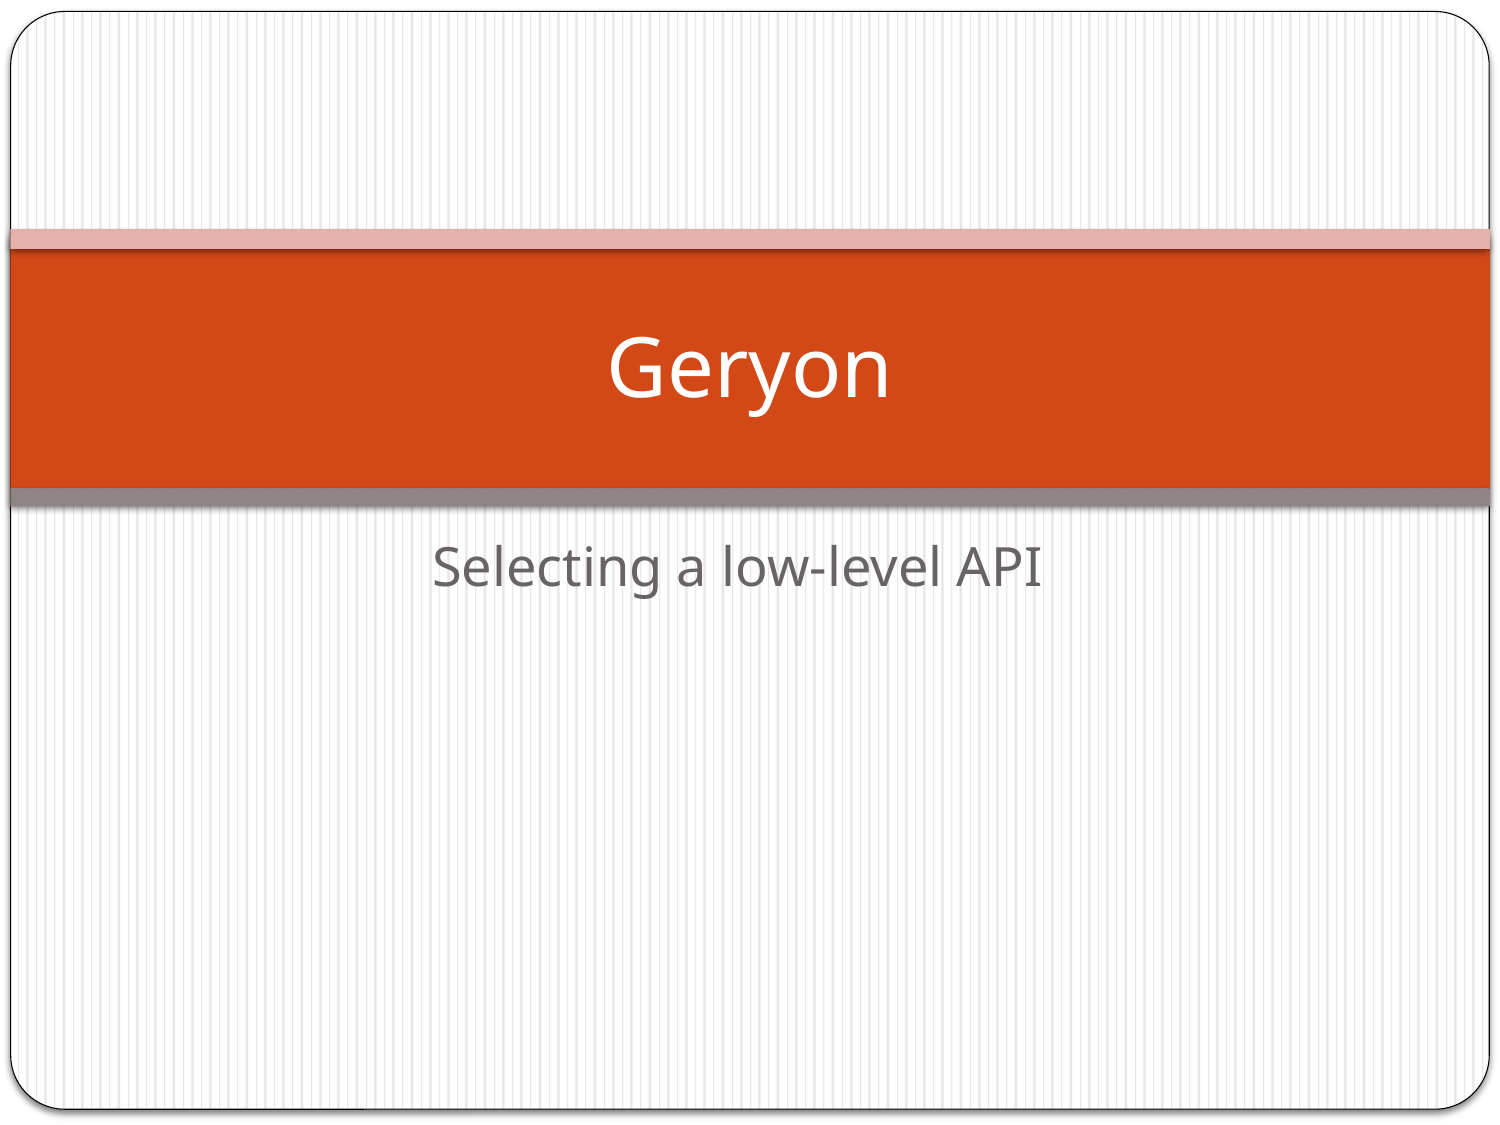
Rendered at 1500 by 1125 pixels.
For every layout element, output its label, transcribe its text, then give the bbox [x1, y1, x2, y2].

subtitle Selecting a low-level API [212, 525, 1263, 788]
title Geryon [75, 247, 1425, 489]
